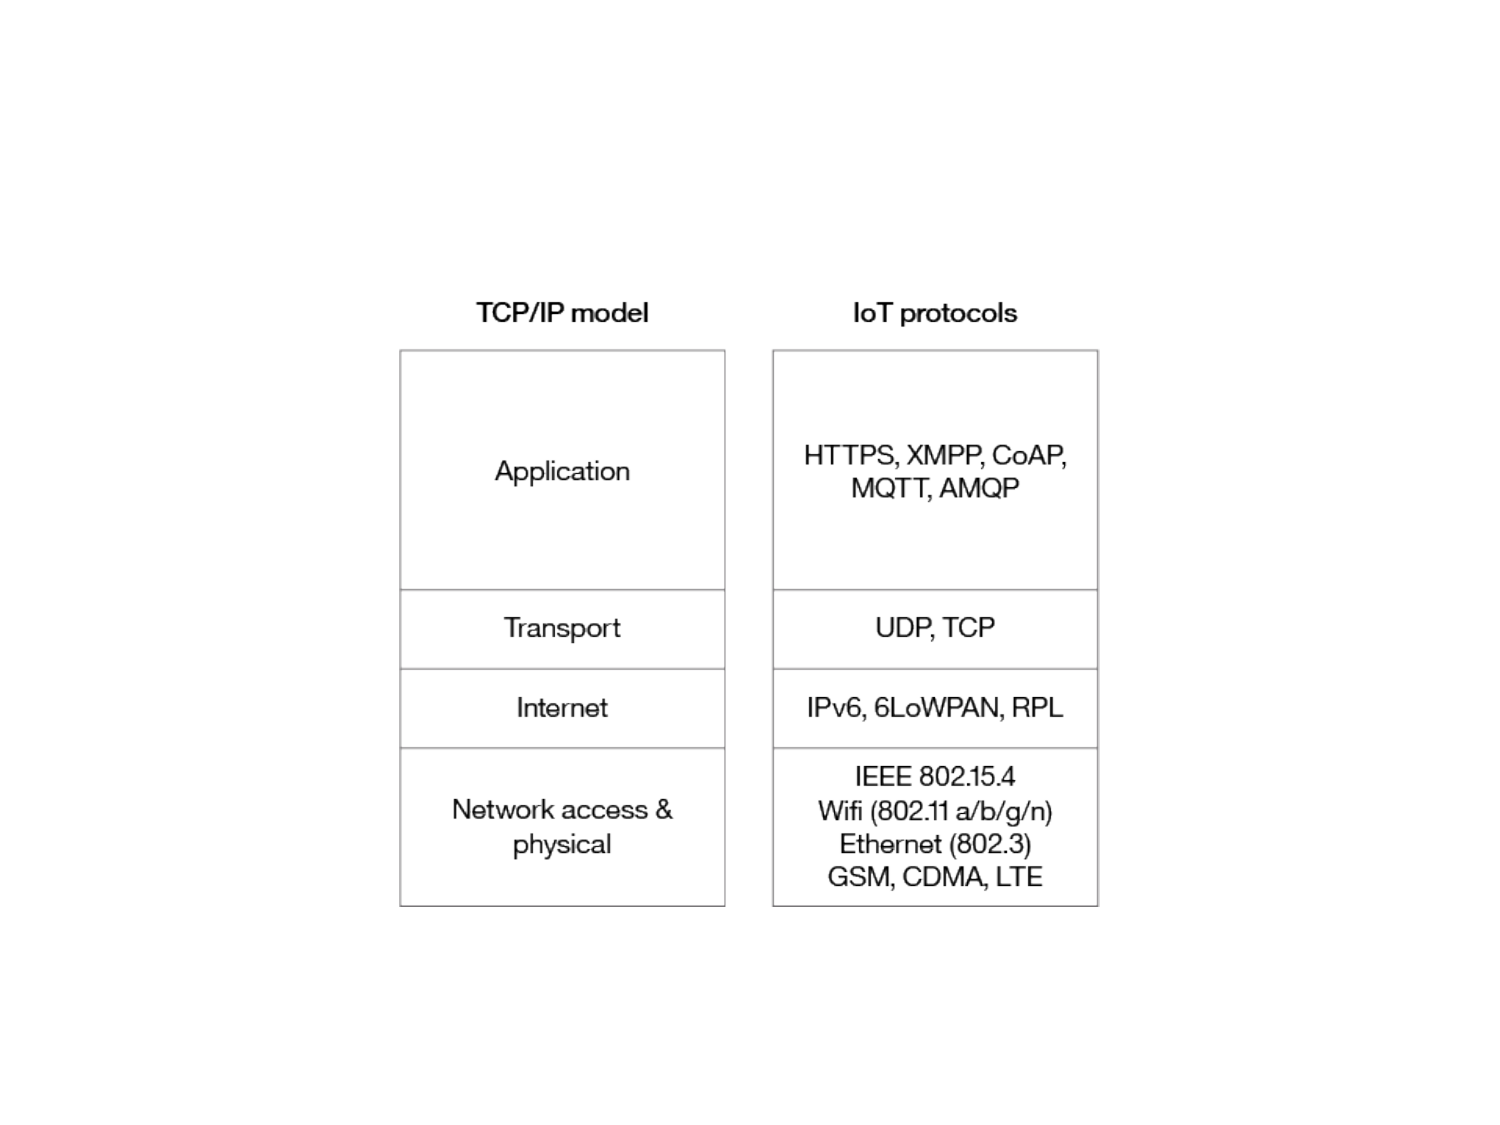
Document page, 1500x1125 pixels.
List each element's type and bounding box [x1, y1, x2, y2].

picture [399, 299, 1101, 907]
